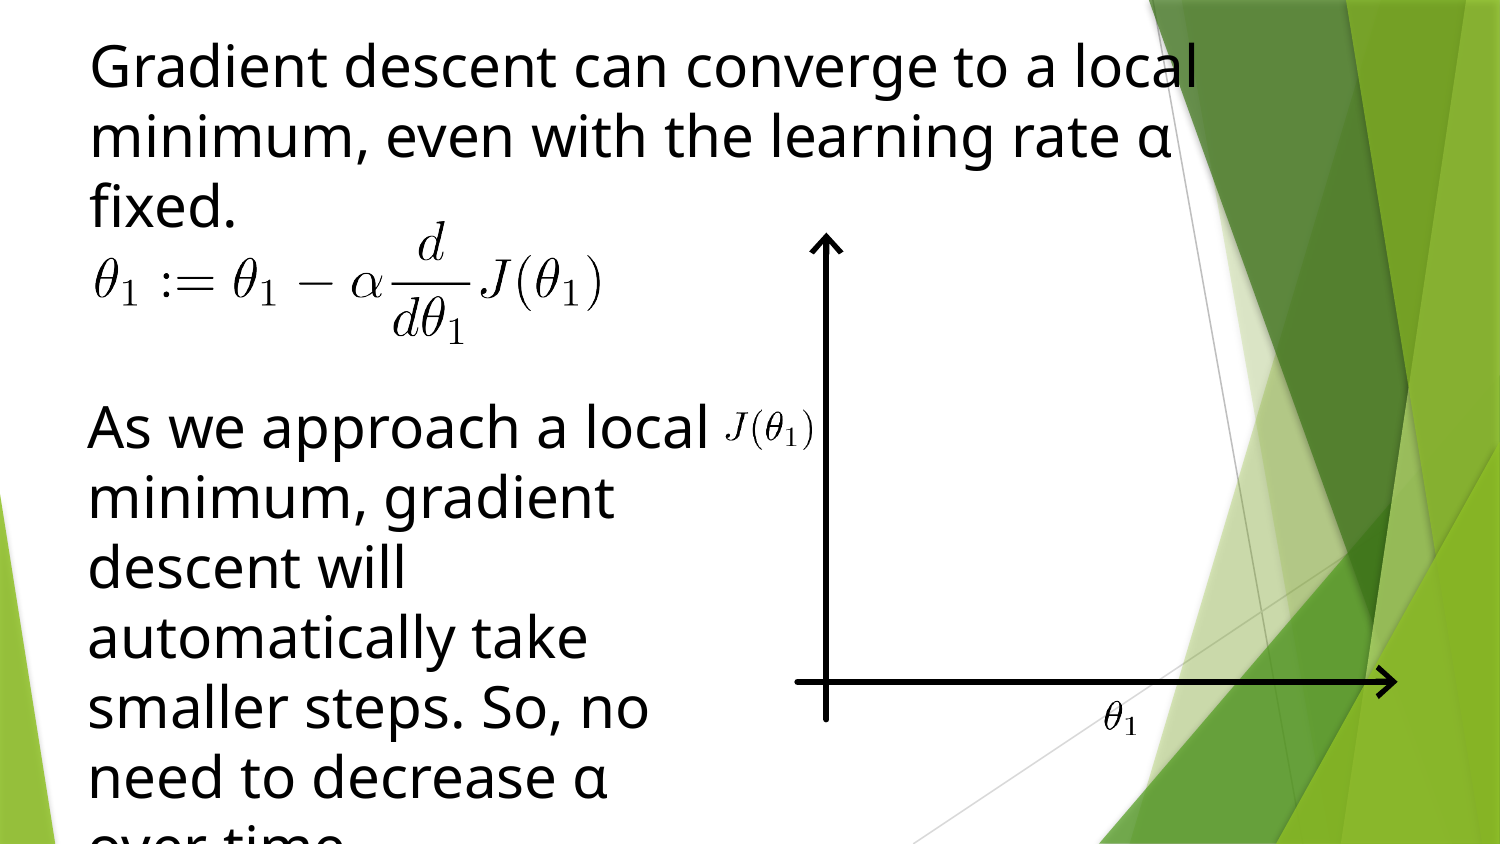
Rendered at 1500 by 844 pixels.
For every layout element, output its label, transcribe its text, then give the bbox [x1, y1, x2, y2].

text_box Gradient descent can converge to a local minimum, even with the learning rate α fixed. [75, 21, 1250, 247]
picture [94, 221, 601, 344]
picture [724, 408, 813, 451]
picture [1104, 699, 1136, 735]
text_box As we approach a local minimum, gradient descent will automatically take smaller steps. So, no need to decrease α over time. [72, 382, 736, 844]
